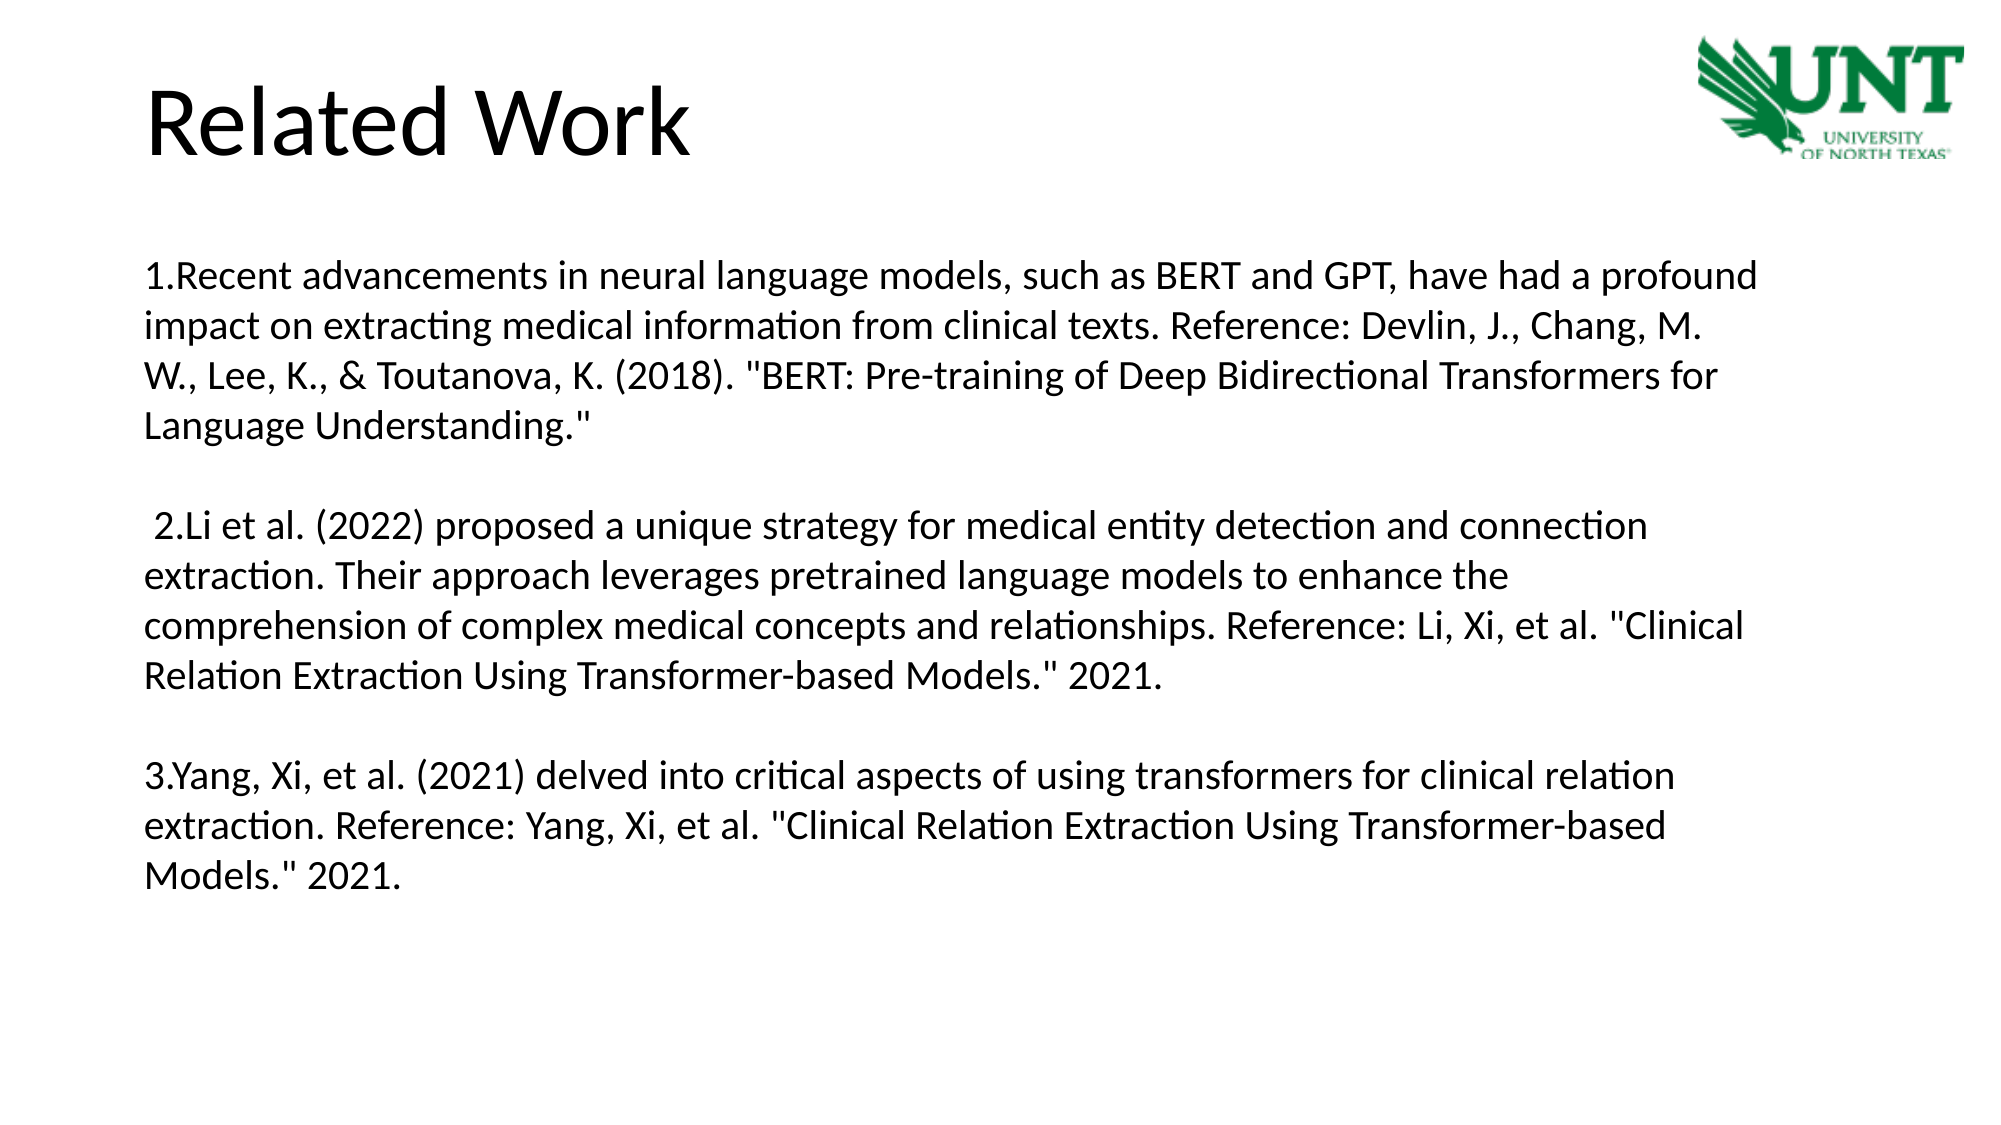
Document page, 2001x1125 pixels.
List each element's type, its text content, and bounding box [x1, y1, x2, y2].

list Related Work [130, 62, 936, 206]
text_box 1.Recent advancements in neural language models, such as BERT and GPT, have had a profound impact on extracting medical information from clinical texts. Reference: Devlin, J., Chang, M. W., Lee, K., & Toutanova, K. (2018). "BERT: Pre-training of Deep Bidirectional Transformers for Language Understanding." 2.Li et al. (2022) proposed a unique strategy for medical entity detection and connection extraction. Their approach leverages pretrained language models to enhance the comprehension of complex medical concepts and relationships. Reference: Li, Xi, et al. "Clinical Relation Extraction Using Transformer-based Models." 2021. 3.Yang, Xi, et al. (2021) delved into critical aspects of using transformers for clinical relation extraction. Reference: Yang, Xi, et al. "Clinical Relation Extraction Using Transformer-based Models." 2021. [128, 239, 1780, 906]
